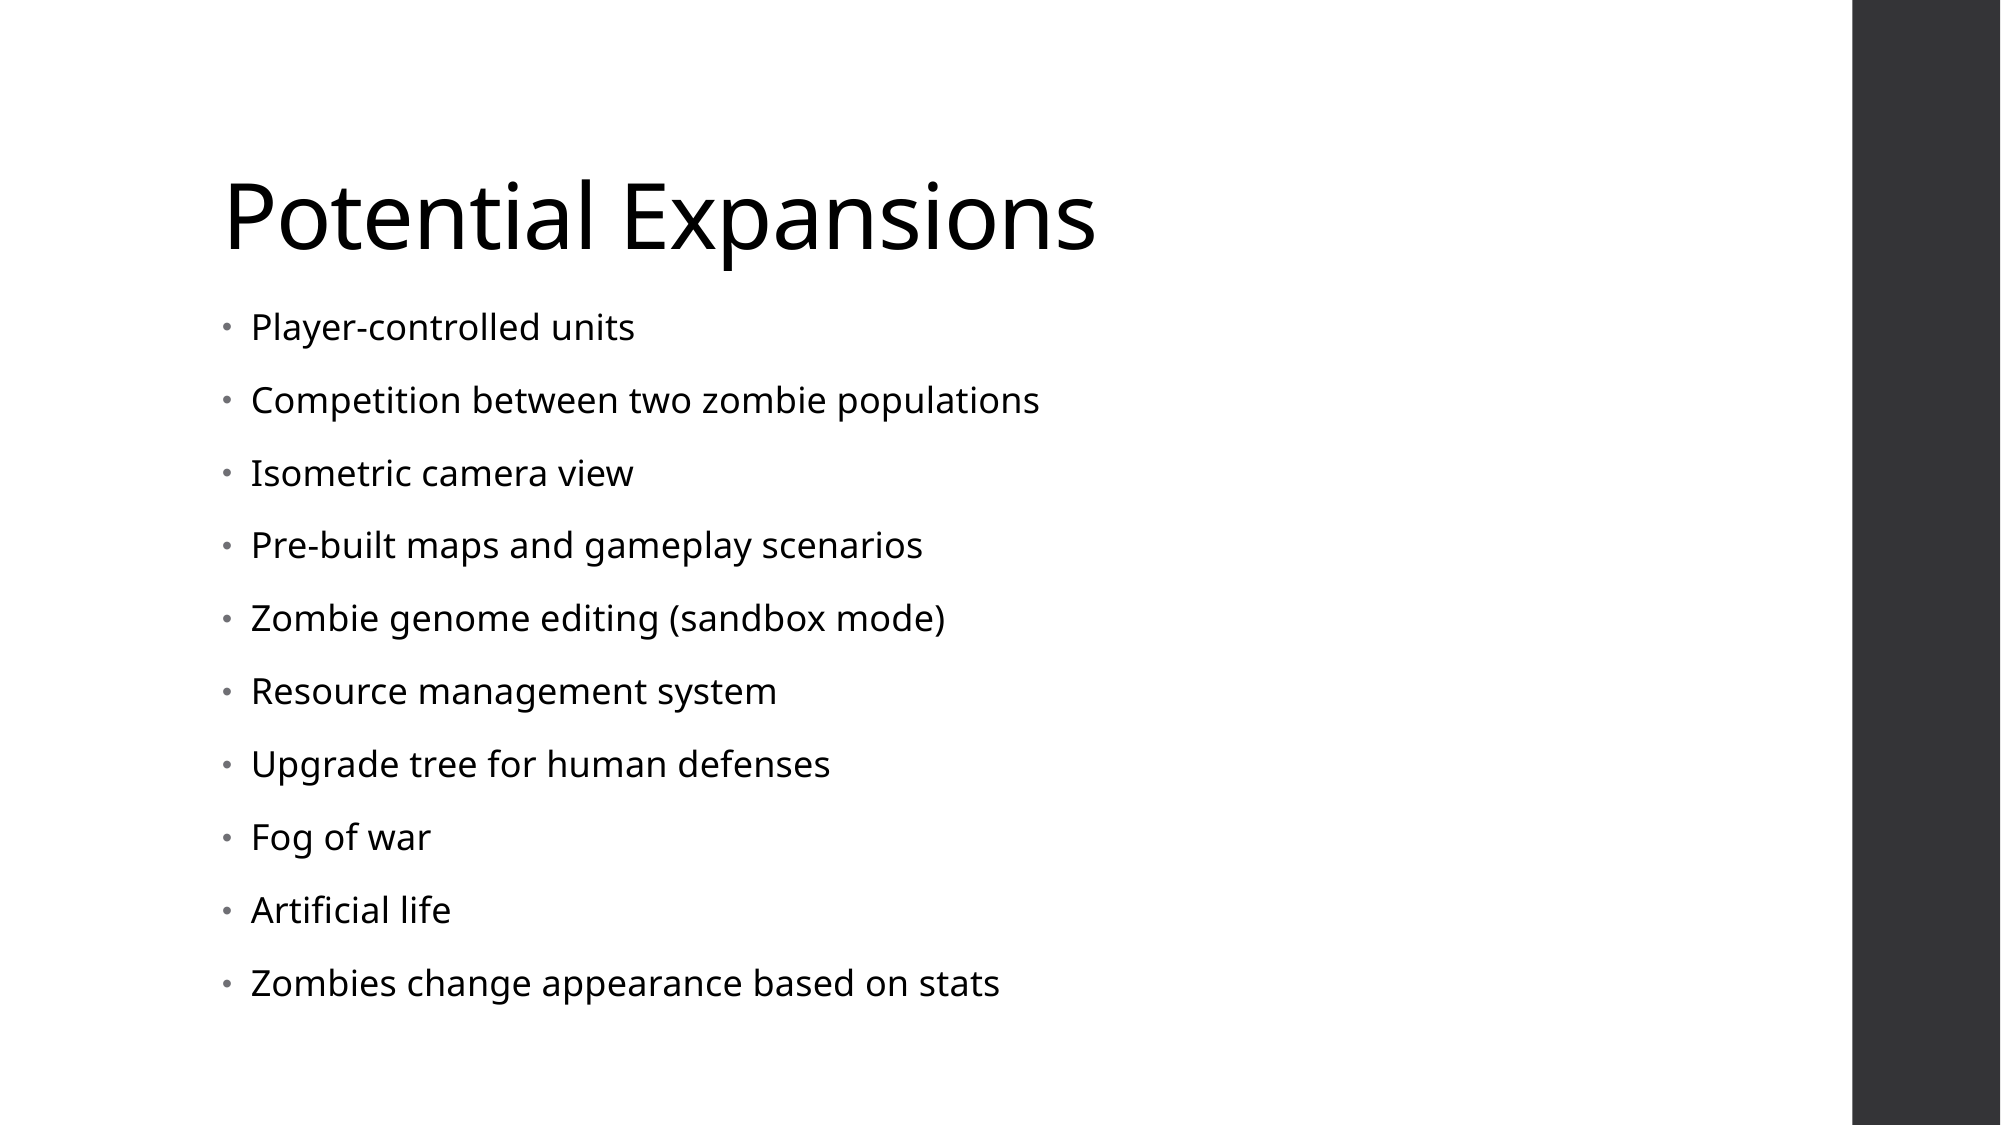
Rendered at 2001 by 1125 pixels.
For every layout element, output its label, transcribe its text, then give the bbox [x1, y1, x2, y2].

list Player-controlled units Competition between two zombie populations Isometric camera view Pre-built maps and gameplay scenarios Zombie genome editing (sandbox mode) Resource management system Upgrade tree for human defenses Fog of war Artificial life Zombies change appearance based on stats [206, 299, 1617, 1014]
title Potential Expansions [206, 60, 1797, 278]
